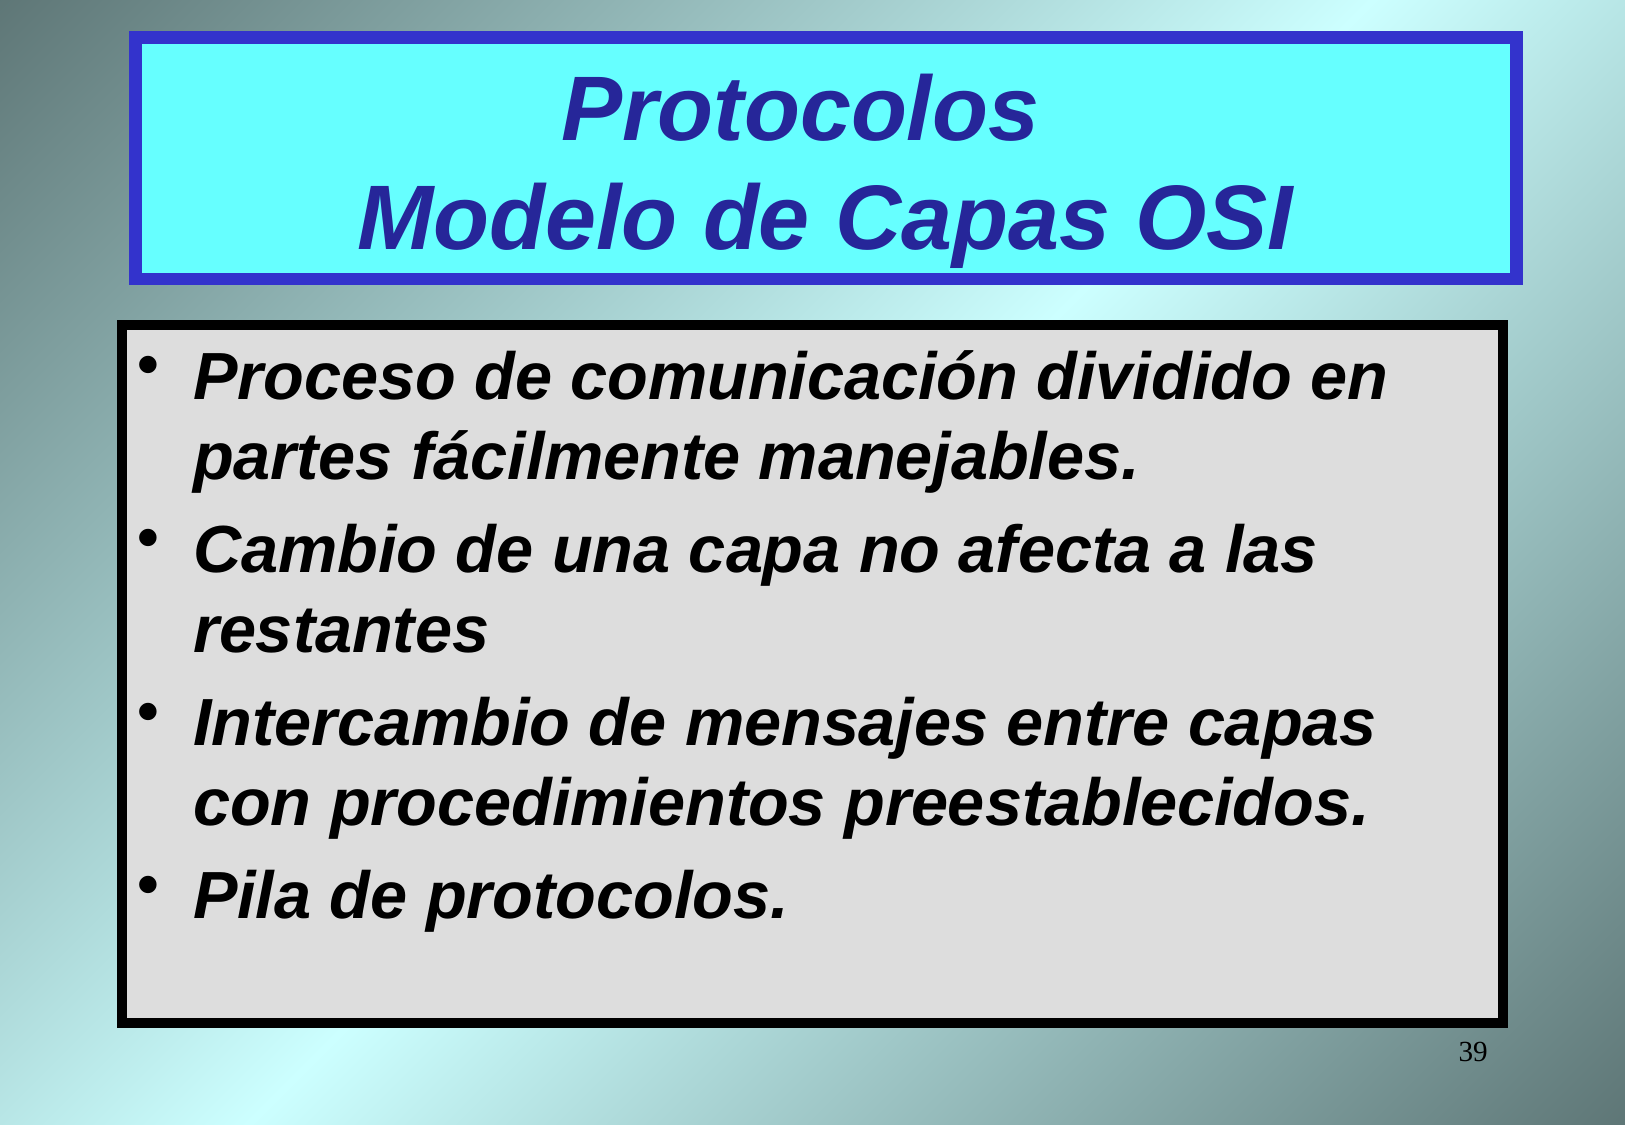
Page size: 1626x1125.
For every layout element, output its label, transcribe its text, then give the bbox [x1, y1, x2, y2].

slide_number 39 [1164, 1024, 1504, 1101]
title Protocolos Modelo de Capas OSI [135, 37, 1517, 280]
list Proceso de comunicación dividido en partes fácilmente manejables. Cambio de una capa no afecta a las restantes Intercambio de mensajes entre capas con procedimientos preestablecidos. Pila de protocolos. [121, 324, 1504, 1024]
